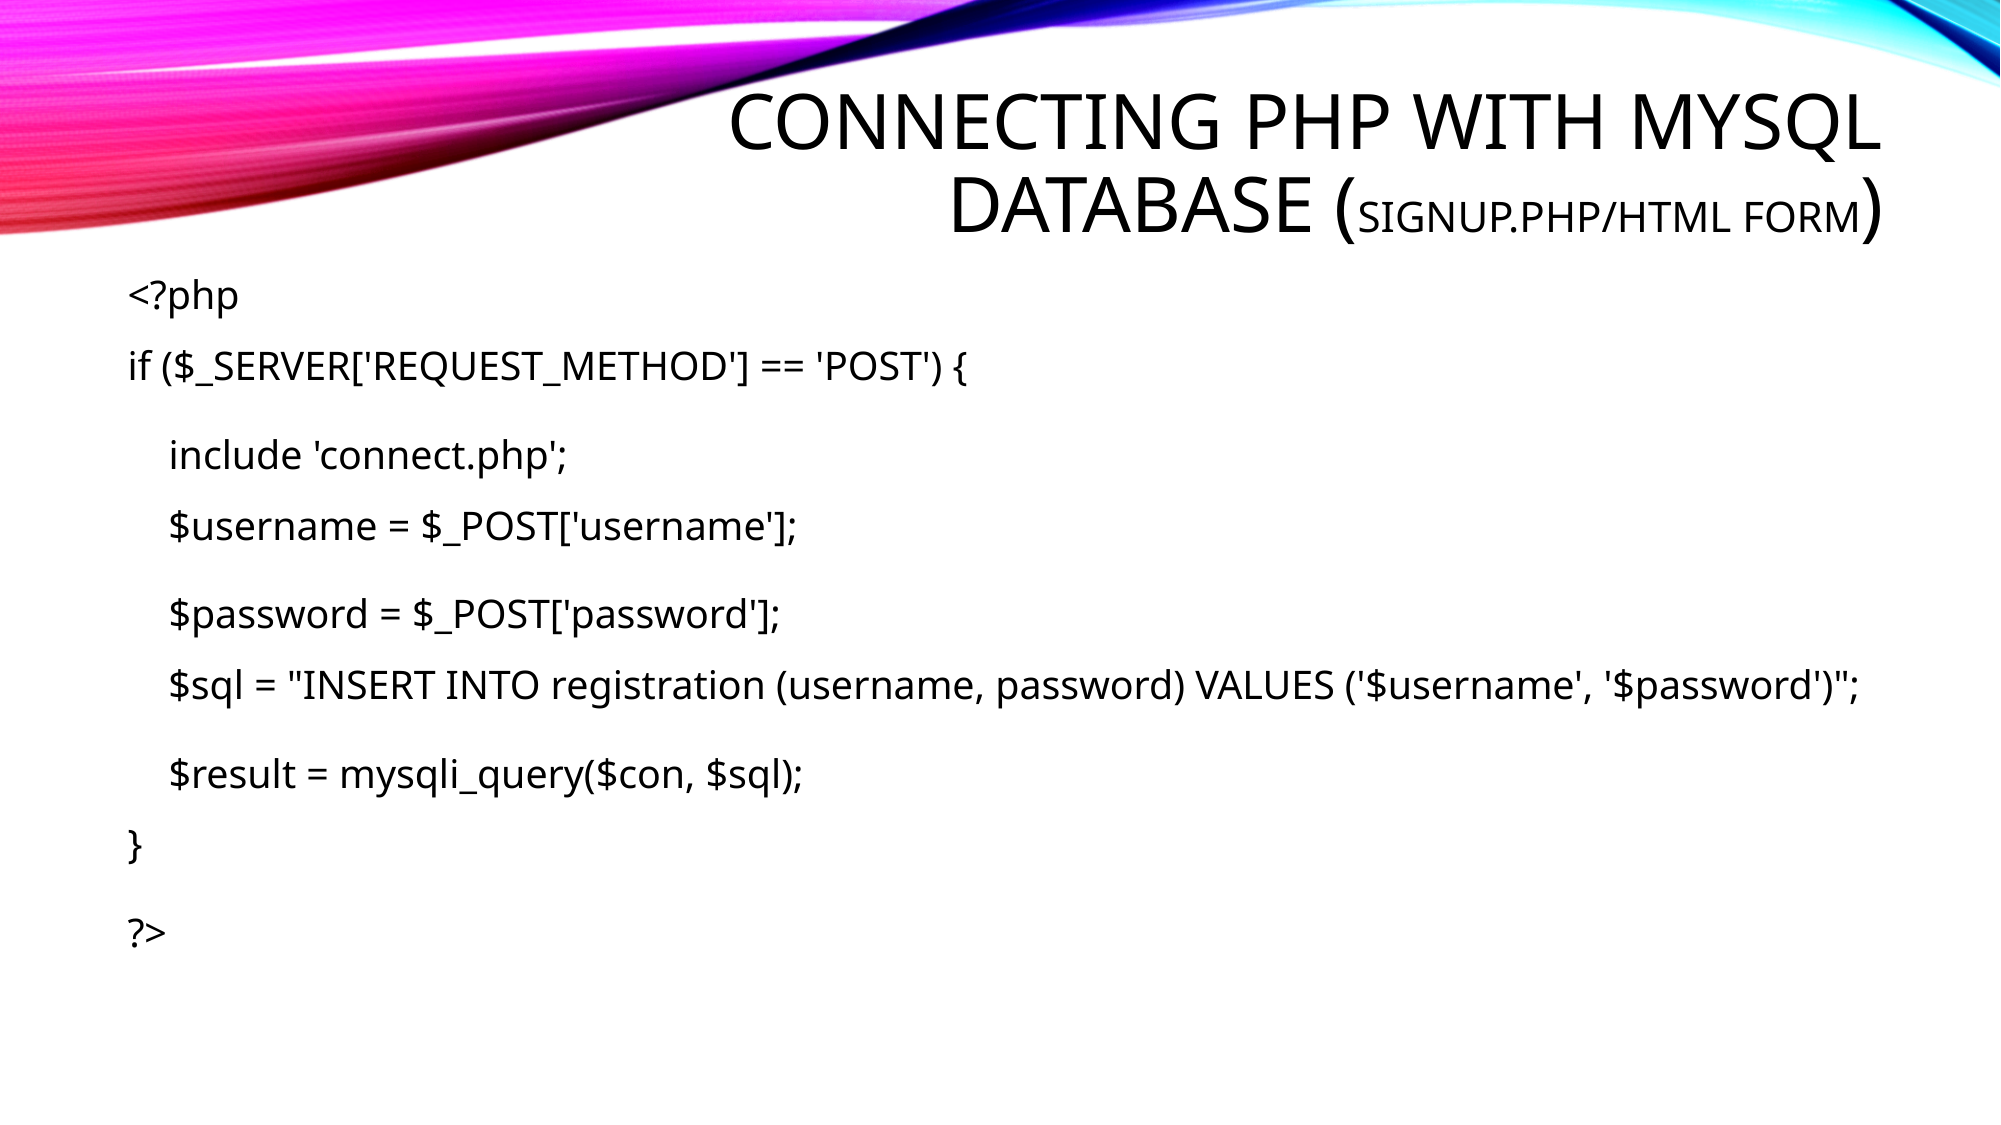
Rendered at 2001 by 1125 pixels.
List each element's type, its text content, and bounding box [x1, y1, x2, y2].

title Connecting PHP with MySQL Database (signup.php/html form) [486, 75, 1899, 257]
list <?php if ($_SERVER['REQUEST_METHOD'] == 'POST') { include 'connect.php'; $username = $_POST['username']; $password = $_POST['password']; $sql = "INSERT INTO registration (username, password) VALUES ('$username', '$password')"; $result = mysqli_query($con, $sql); } ?> [112, 239, 1888, 1021]
picture [0, 0, 2000, 237]
picture [1910, 0, 2000, 45]
picture [1890, 0, 2000, 75]
